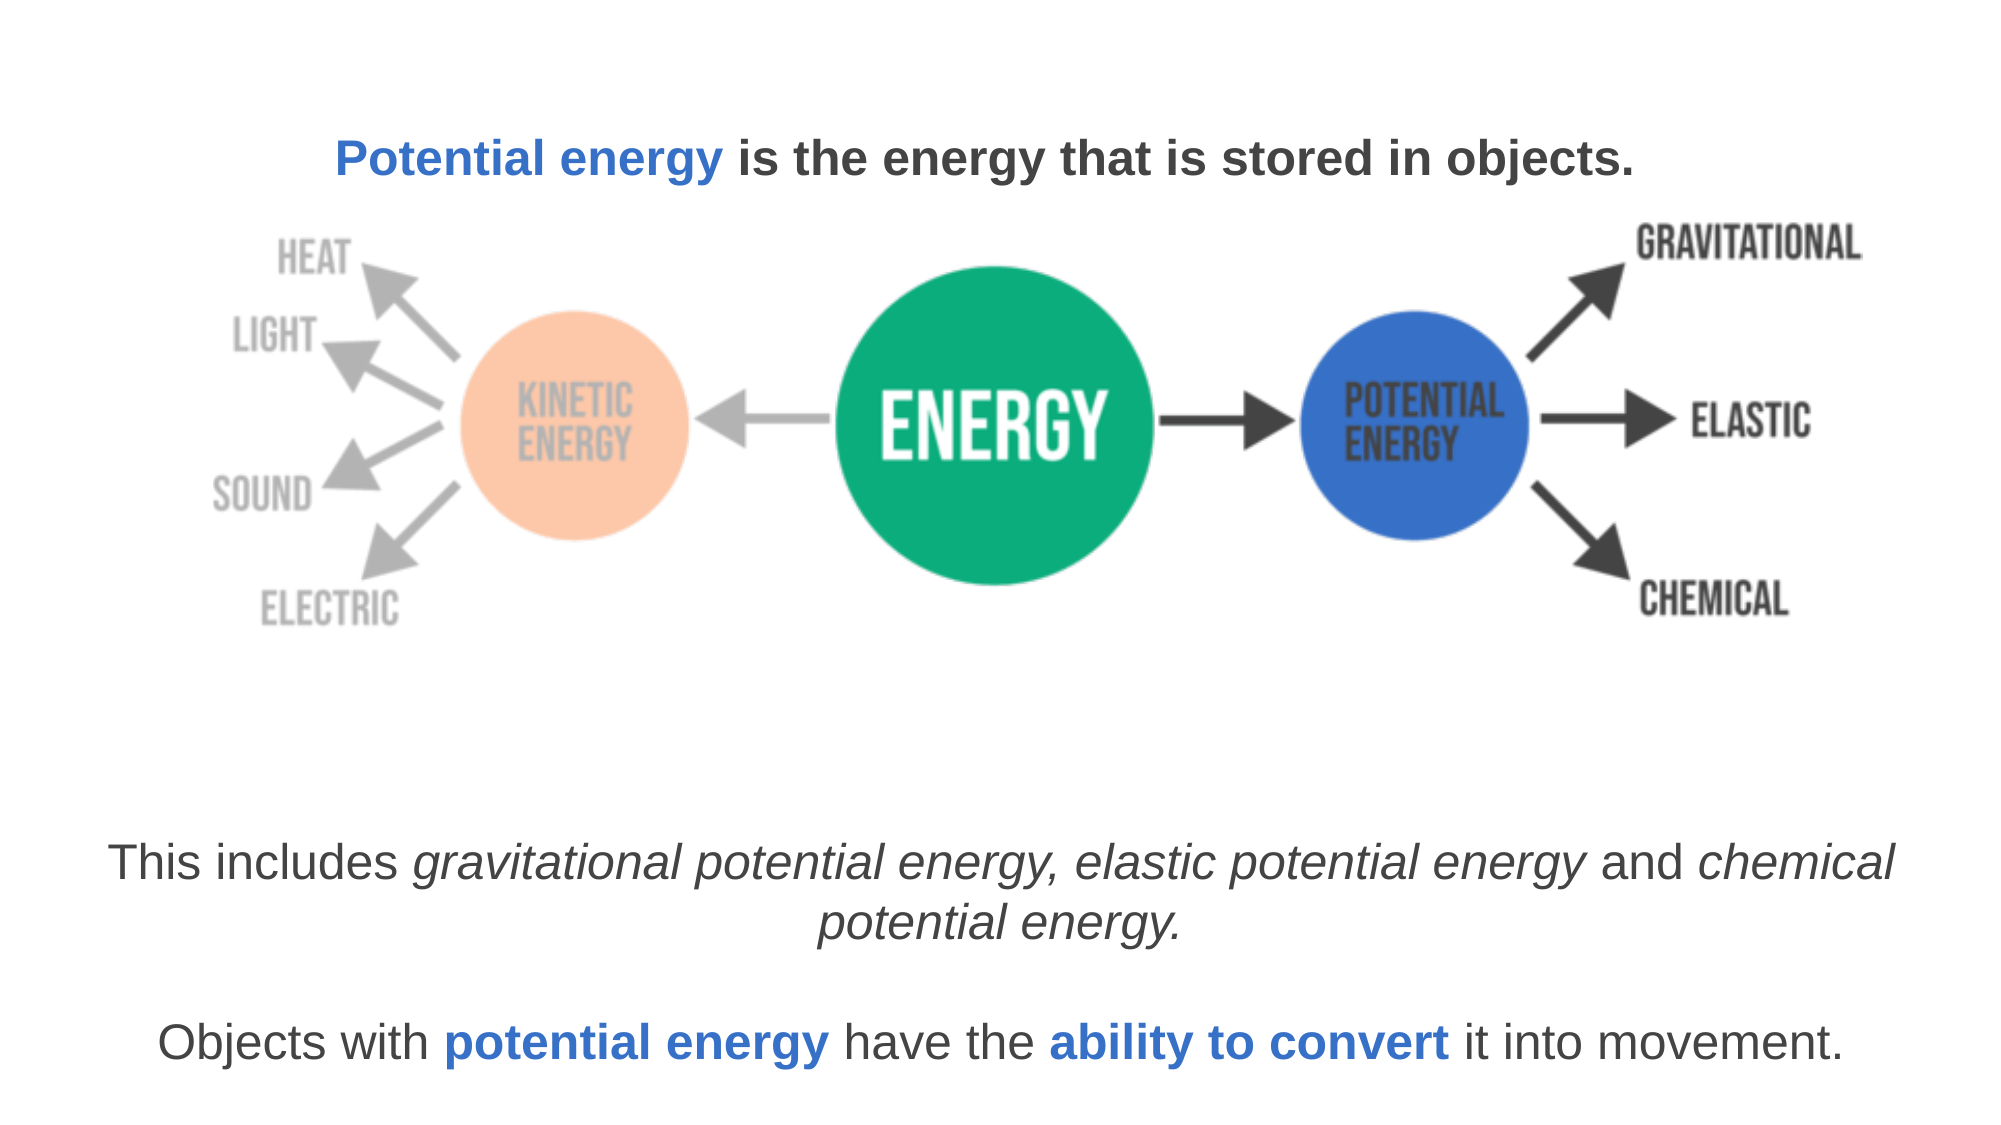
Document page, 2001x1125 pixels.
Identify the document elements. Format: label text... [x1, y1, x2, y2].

text_box This includes gravitational potential energy, elastic potential energy and chemical potential energy. Objects with potential energy have the ability to convert it into movement. [27, 822, 1975, 1078]
text_box Potential energy is the energy that is stored in objects. [108, 117, 1863, 193]
picture [212, 217, 1863, 636]
